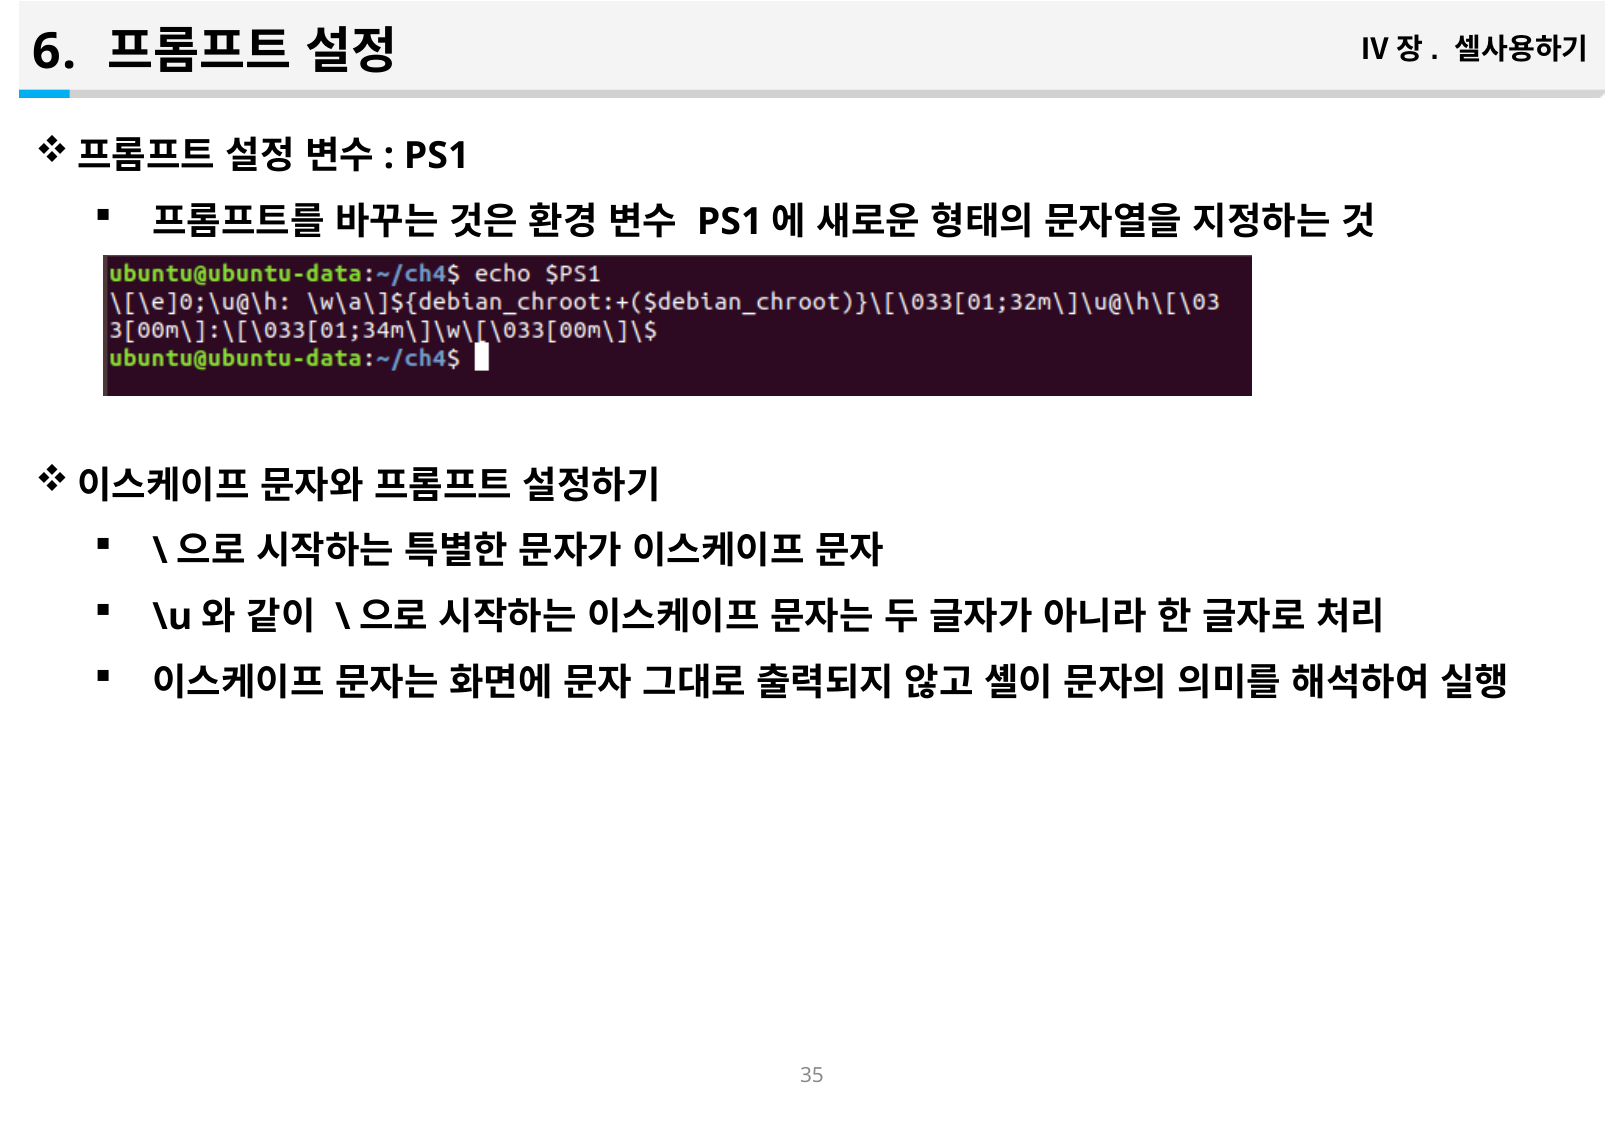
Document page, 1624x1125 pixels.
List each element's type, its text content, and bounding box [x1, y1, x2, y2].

picture [102, 255, 1252, 397]
picture [19, 1, 1605, 98]
text_box Ⅳ장. 셀사용하기 [1345, 22, 1604, 73]
list 프롬프트 설정 [17, 11, 1167, 85]
slide_number 34 [622, 1045, 1002, 1106]
text_box 프롬프트 설정 변수: PS1 프롬프트를 바꾸는 것은 환경 변수 PS1에 새로운 형태의 문자열을 지정하는 것 이스케이프 문자와 프롬프트 설정하기 \으로 시작하는 특별한 문자가 이스케이프 문자 \u와 같이 \으로 시작하는 이스케이프 문자는 두 글자가 아니라 한 글자로 처리 이스케이프 문자는 화면에 문자 그대로 출력되지 않고 셸이 문자의 의미를 해석하여 실행 [20, 123, 1602, 711]
